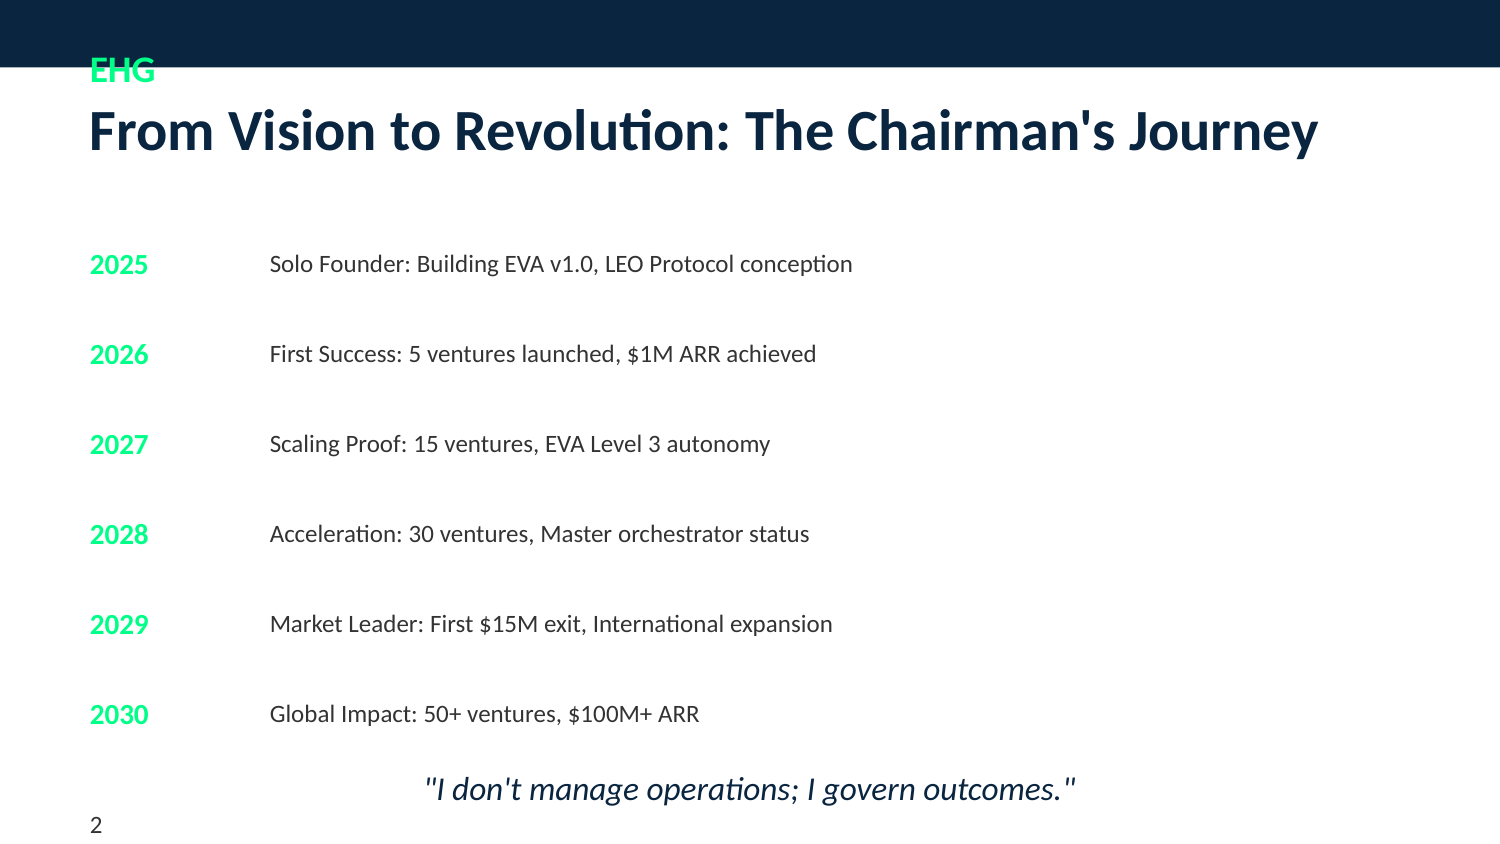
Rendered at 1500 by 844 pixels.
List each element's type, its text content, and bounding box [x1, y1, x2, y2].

text_box 2025 [74, 224, 225, 300]
text_box 2029 [74, 584, 225, 660]
text_box First Success: 5 ventures launched, $1M ARR achieved [254, 314, 1305, 390]
text_box Market Leader: First $15M exit, International expansion [254, 584, 1305, 660]
text_box Acceleration: 30 ventures, Master orchestrator status [254, 494, 1305, 570]
text_box 2030 [74, 674, 225, 750]
text_box "I don't manage operations; I govern outcomes." [149, 749, 1350, 825]
text_box From Vision to Revolution: The Chairman's Journey [74, 74, 1425, 180]
text_box Solo Founder: Building EVA v1.0, LEO Protocol conception [254, 224, 1305, 300]
text_box 2028 [74, 494, 225, 570]
slide_number 2 [75, 801, 207, 844]
text_box 2027 [74, 404, 225, 480]
text_box Scaling Proof: 15 ventures, EVA Level 3 autonomy [254, 404, 1305, 480]
text_box 2026 [74, 314, 225, 390]
text_box Global Impact: 50+ ventures, $100M+ ARR [254, 674, 1305, 749]
